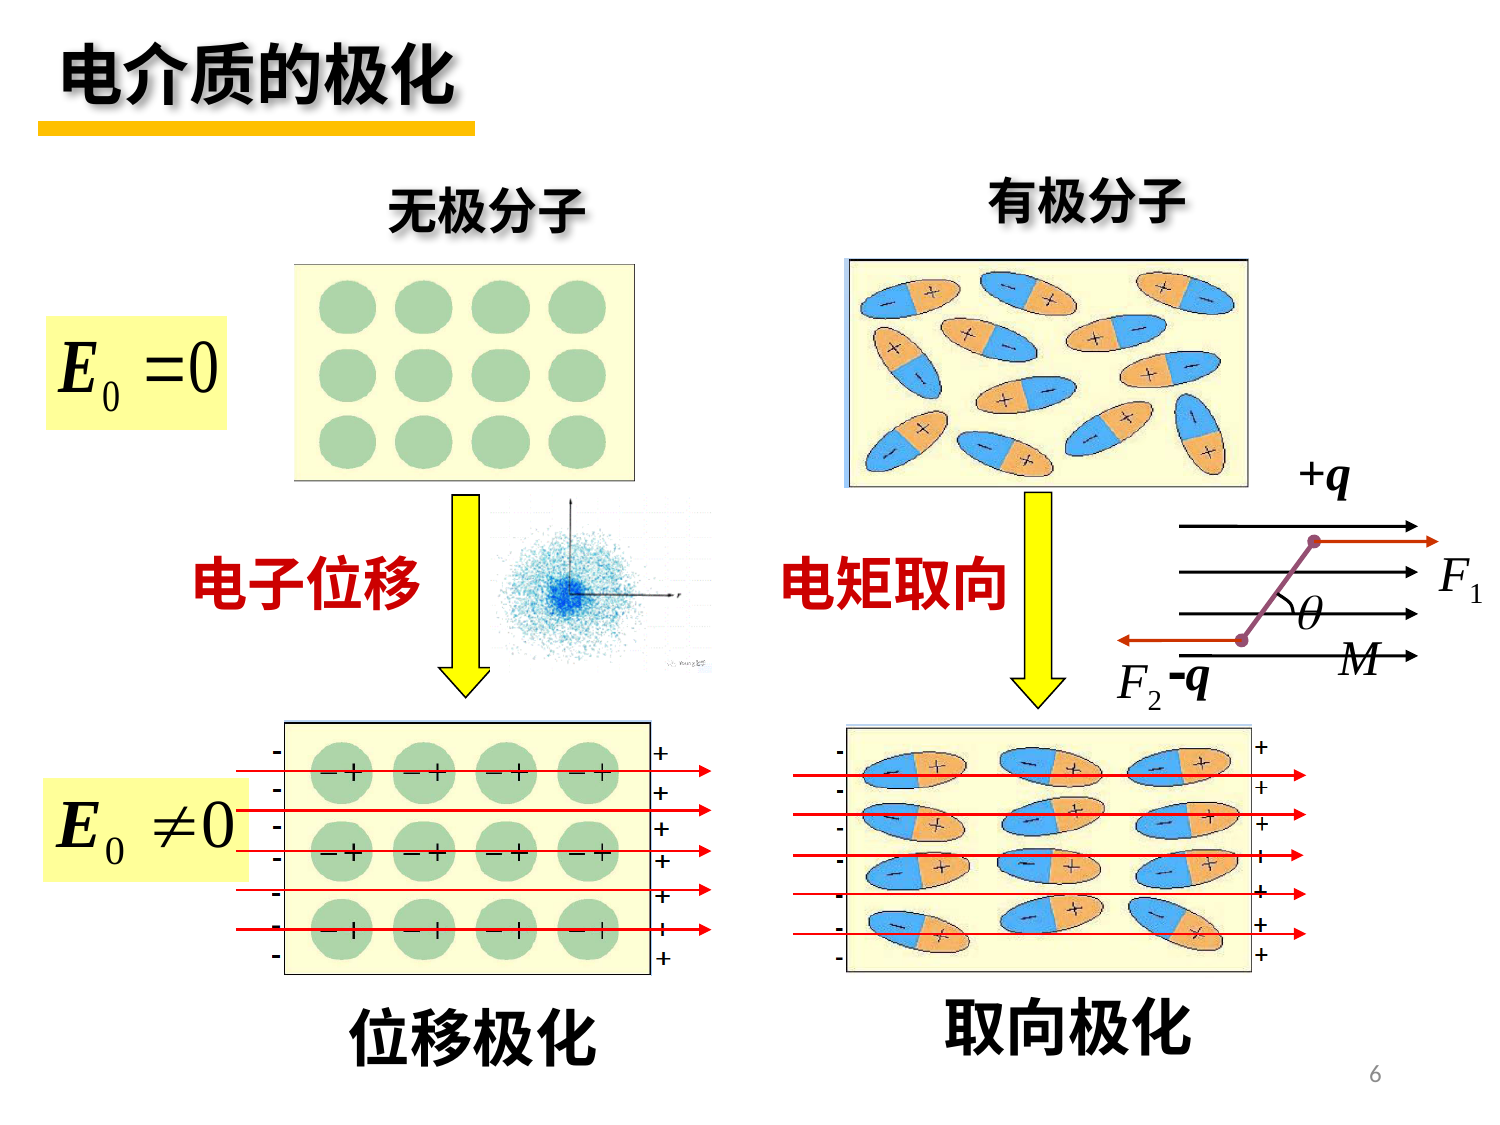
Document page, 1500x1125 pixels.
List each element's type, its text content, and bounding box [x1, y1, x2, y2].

text_box 取向极化 [928, 988, 1236, 1092]
list 位移极化 [289, 1000, 619, 1104]
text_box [42, 720, 712, 977]
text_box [762, 492, 1065, 709]
text_box [38, 121, 475, 135]
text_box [792, 724, 1307, 979]
text_box 有极分子 [973, 162, 1293, 237]
text_box 无极分子 [372, 172, 692, 248]
slide_number 6 [1059, 1042, 1397, 1103]
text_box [174, 494, 712, 698]
picture [294, 264, 635, 482]
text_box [1116, 440, 1495, 793]
picture [844, 258, 1249, 488]
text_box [46, 315, 228, 431]
text_box 电介质的极化 [41, 25, 472, 121]
